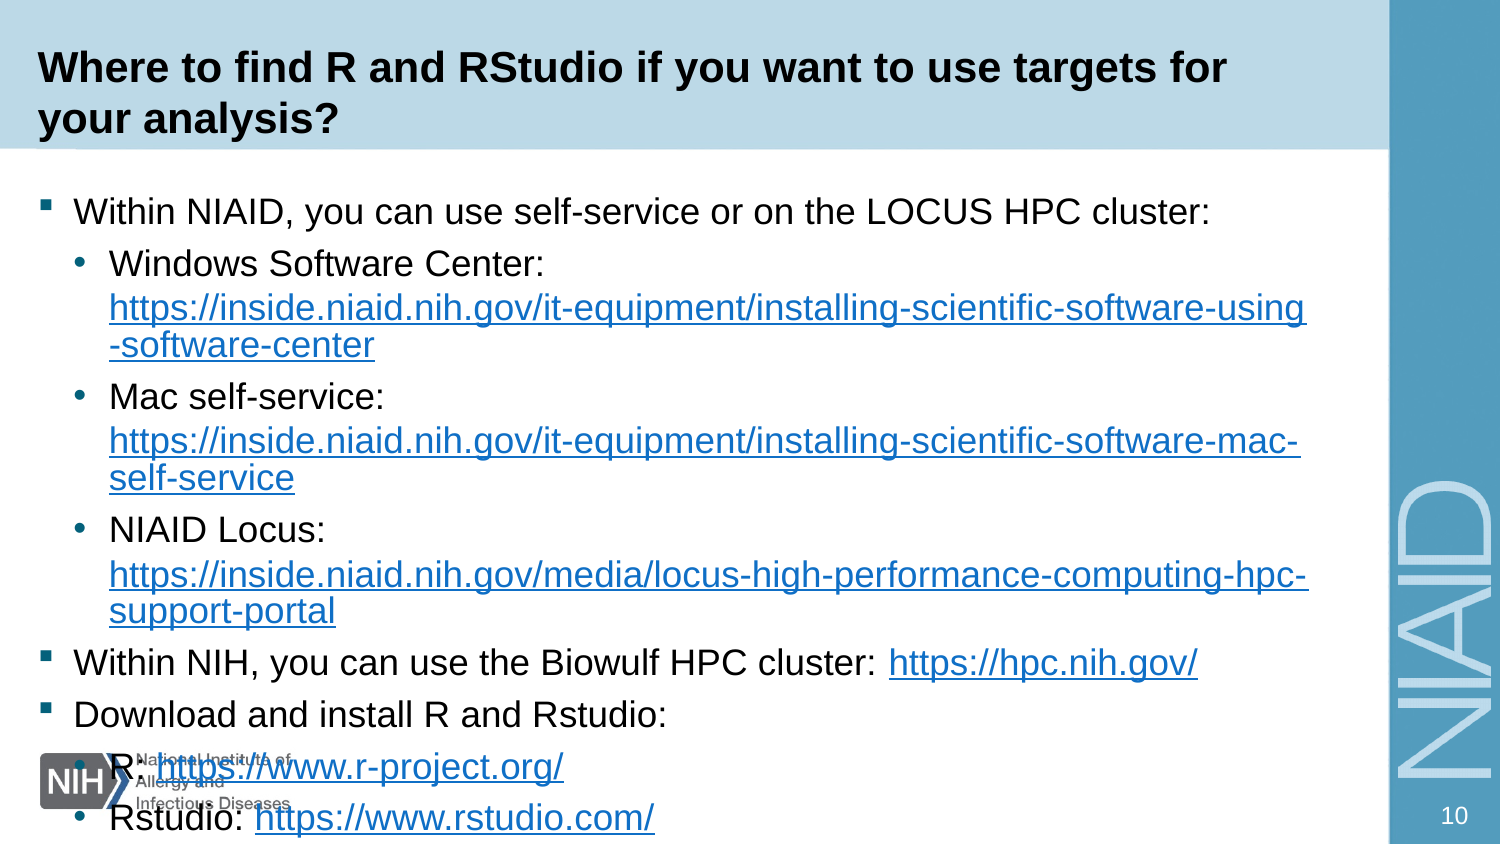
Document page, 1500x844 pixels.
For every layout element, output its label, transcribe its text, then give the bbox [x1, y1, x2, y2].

picture [0, 0, 1500, 844]
title Where to find R and RStudio if you want to use targets for your analysis? [37, 30, 1314, 143]
slide_number 10 [1396, 789, 1484, 837]
list Within NIAID, you can use self-service or on the LOCUS HPC cluster: Windows Software Center: https://inside.niaid.nih.gov/it-equipment/installing-scientific-software-using-software-center Mac self-service: https://inside.niaid.nih.gov/it-equipment/installing-scientific-software-mac-self-service NIAID Locus: https://inside.niaid.nih.gov/media/locus-high-performance-computing-hpc-support-portal Within NIH, you can use the Biowulf HPC cluster: https://hpc.nih.gov/ Download and install R and Rstudio: R: https://www.r-project.org/ Rstudio: https://www.rstudio.com/ [37, 187, 1313, 732]
